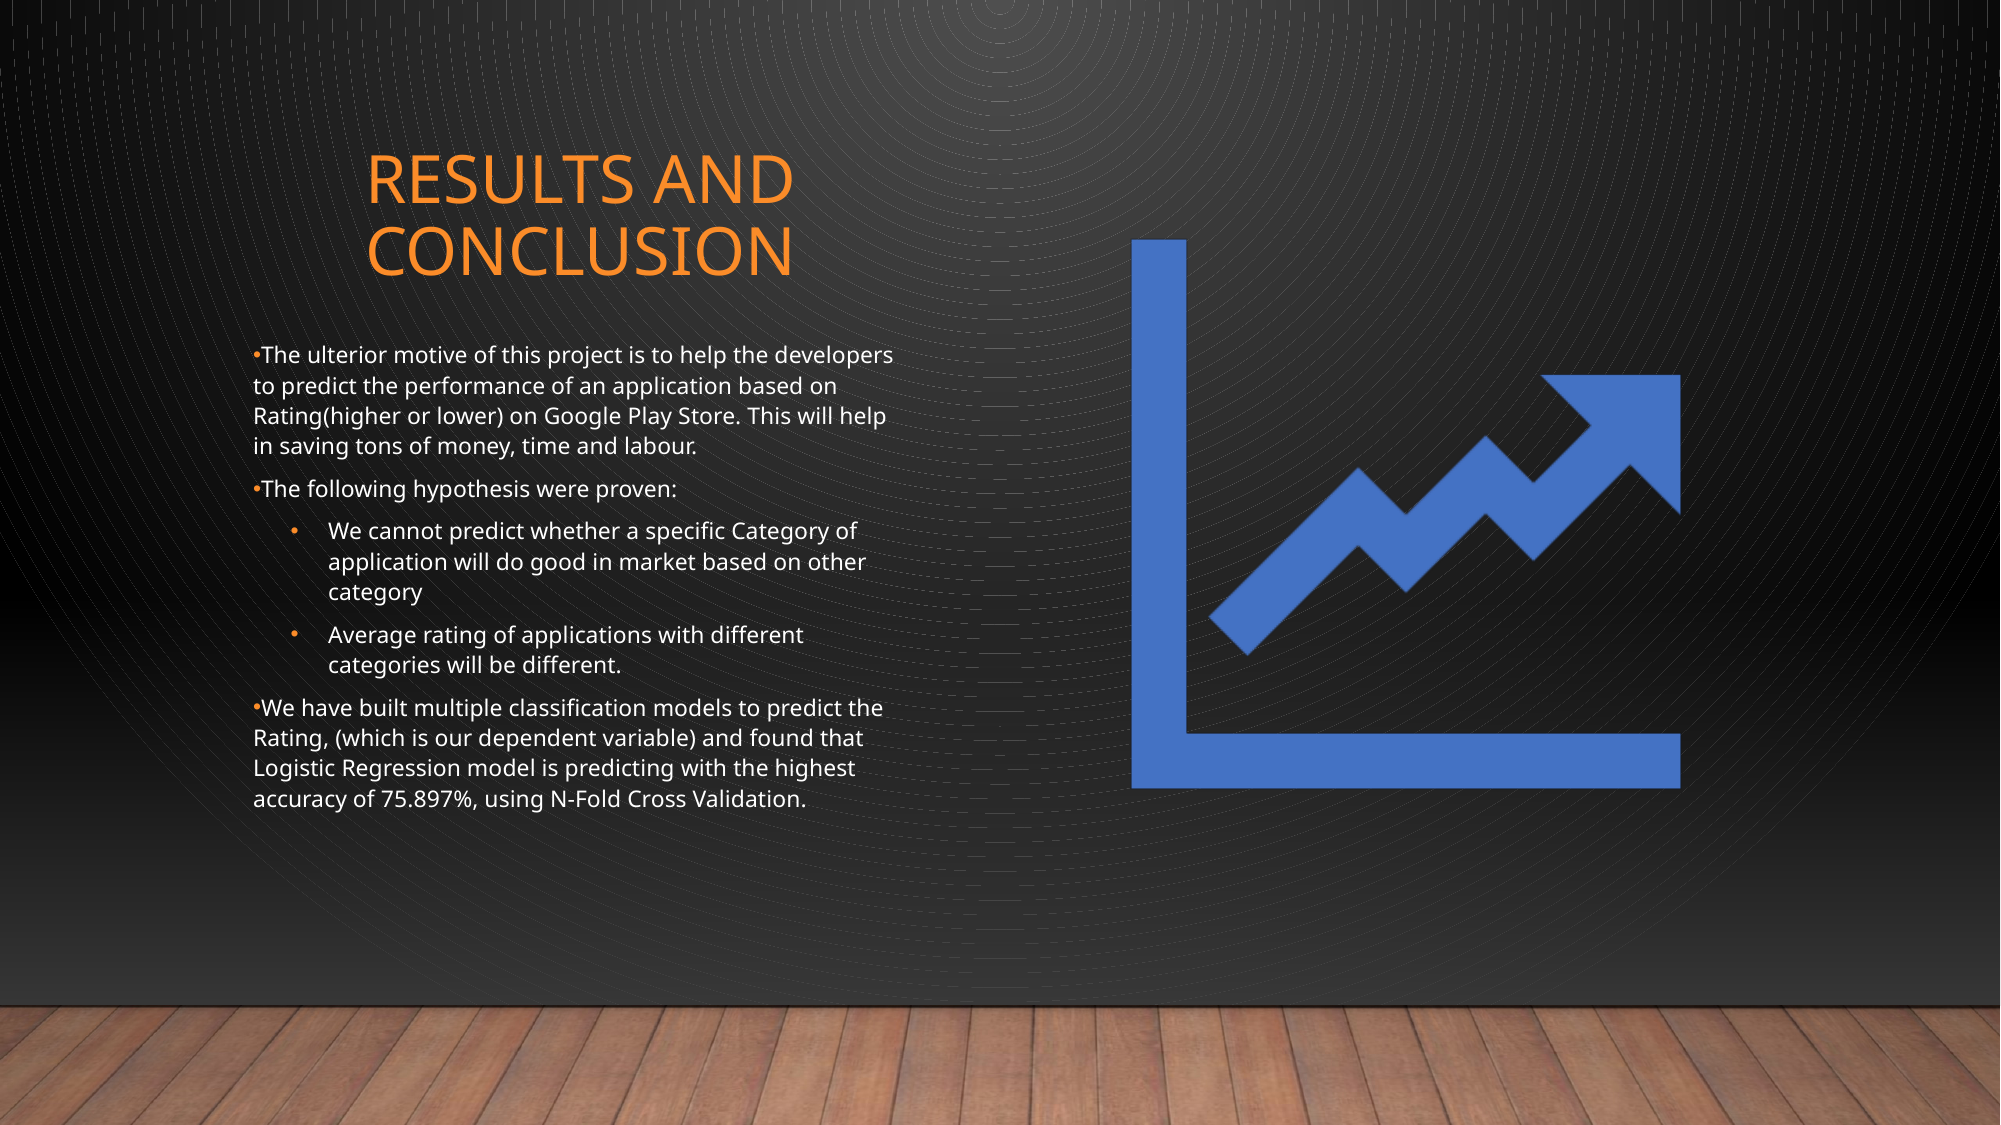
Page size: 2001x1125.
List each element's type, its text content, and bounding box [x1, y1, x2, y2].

title Results and Conclusion [238, 131, 924, 305]
picture [0, 1005, 2000, 1125]
text_box The ulterior motive of this project is to help the developers to predict the performance of an application based on Rating(higher or lower) on Google Play Store. This will help in saving tons of money, time and labour. The following hypothesis were proven: We cannot predict whether a specific Category of application will do good in market based on other category Average rating of applications with different categories will be different. We have built multiple classification models to predict the Rating, (which is our dependent variable) and found that Logistic Regression model is predicting with the highest accuracy of 75.897%, using N-Fold Cross Validation. [238, 330, 923, 897]
picture [1024, 131, 1790, 897]
